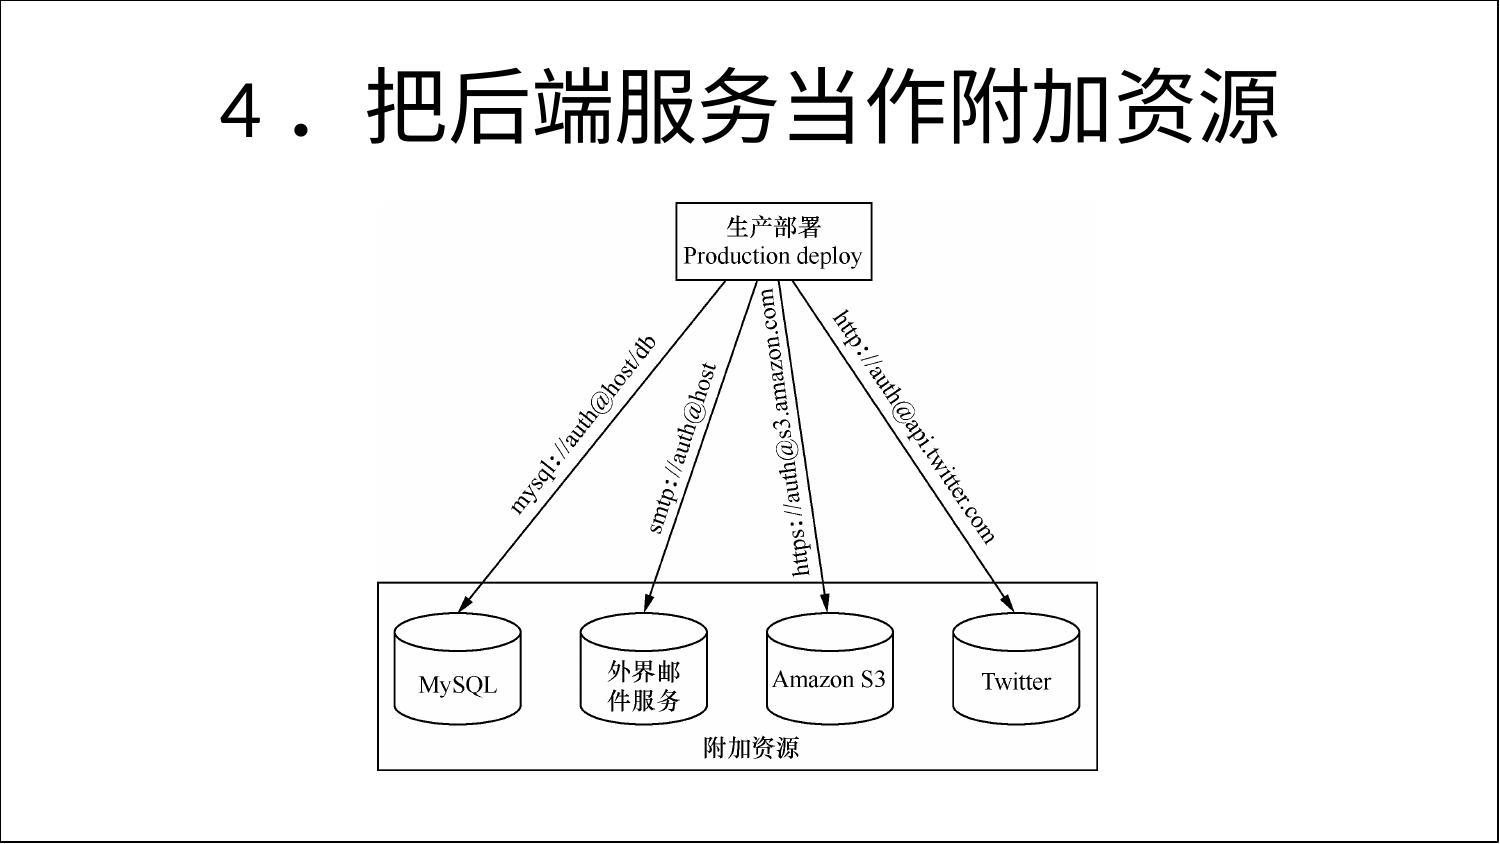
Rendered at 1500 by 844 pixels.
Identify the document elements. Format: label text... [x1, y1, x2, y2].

picture [377, 202, 1099, 771]
title 4．把后端服务当作附加资源 [75, 33, 1425, 175]
